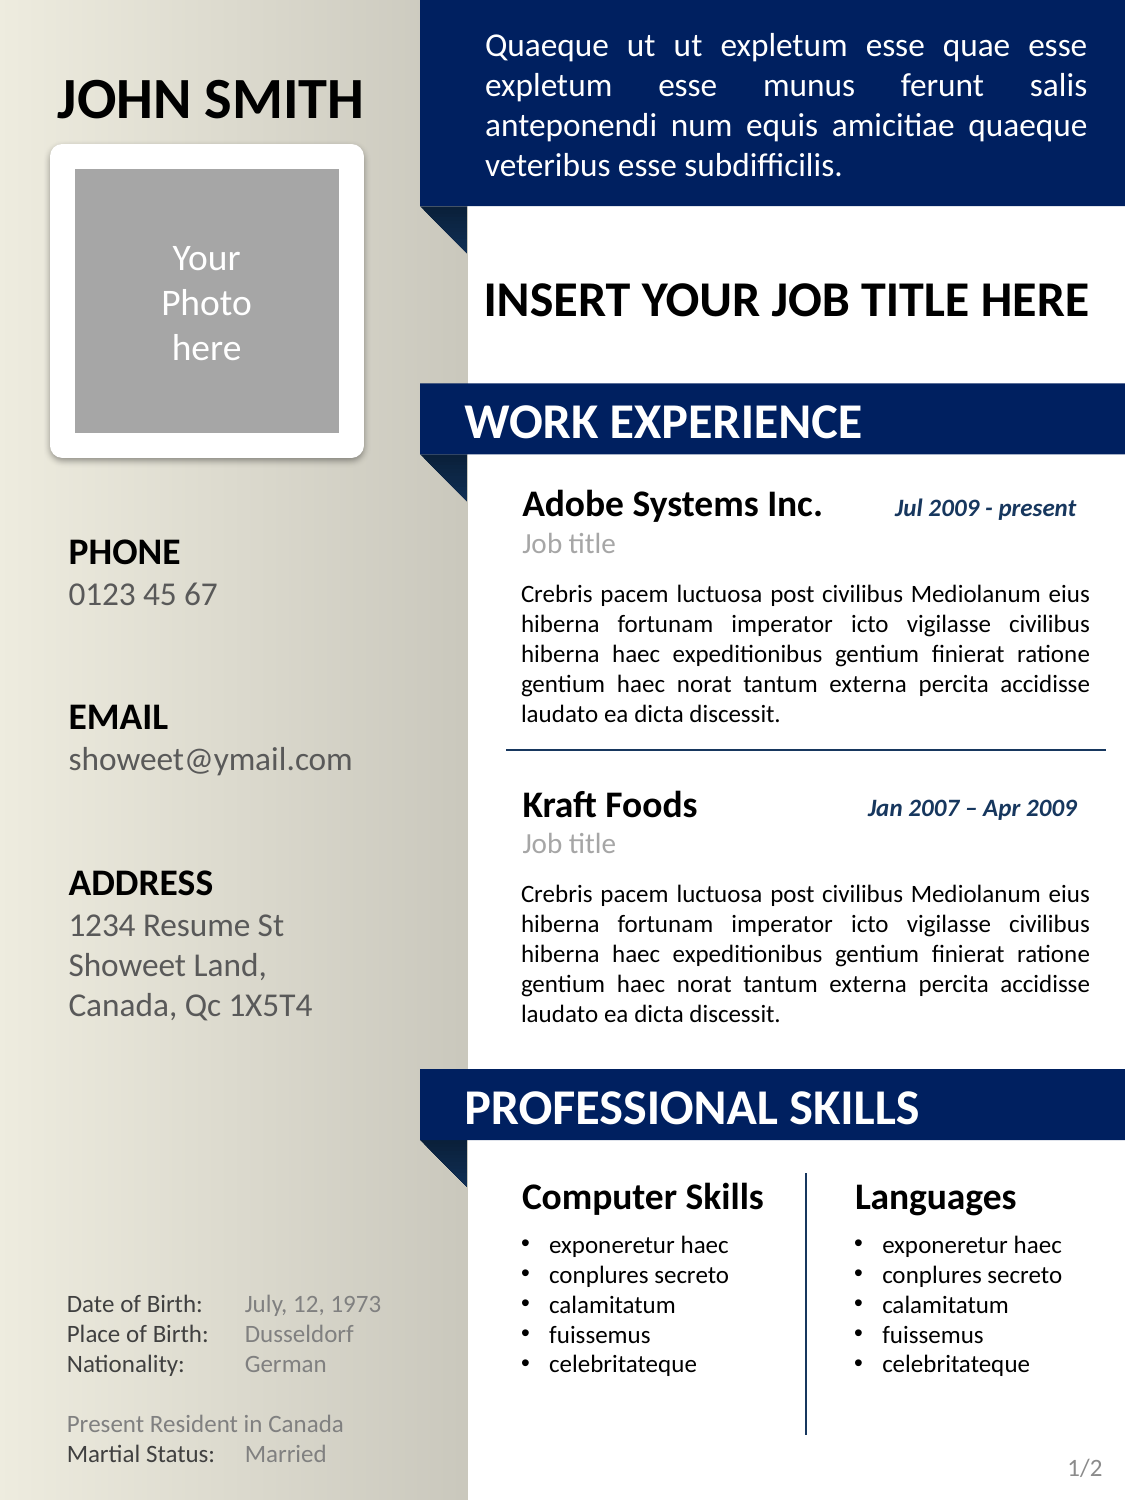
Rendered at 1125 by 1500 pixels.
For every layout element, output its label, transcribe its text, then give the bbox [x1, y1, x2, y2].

text_box PHONE 0123 45 67 [54, 519, 233, 620]
text_box Kraft Foods Job title [507, 772, 713, 867]
text_box Crebris pacem luctuosa post civilibus Mediolanum eius hiberna fortunam imperator icto vigilasse civilibus hiberna haec expeditionibus gentium finierat ratione gentium haec norat tantum externa percita accidisse laudato ea dicta discessit. [506, 570, 1106, 735]
text_box Insert your job title here [468, 263, 1105, 334]
text_box ADDRESS 1234 Resume St Showeet Land, Canada, Qc 1X5T4 [53, 850, 328, 1030]
text_box Languages [840, 1196, 1032, 1220]
text_box Your Photo here [59, 153, 354, 448]
text_box exponeretur haec conplures secreto calamitatum fuissemus celebritateque [506, 1220, 765, 1386]
text_box exponeretur haec conplures secreto calamitatum fuissemus celebritateque [839, 1220, 1098, 1386]
text_box John Smith [43, 52, 380, 138]
text_box Computer Skills [507, 1196, 780, 1225]
text_box Jan 2007 – Apr 2009 [853, 784, 1093, 830]
text_box Jul 2009 - present [880, 510, 1092, 529]
text_box Crebris pacem luctuosa post civilibus Mediolanum eius hiberna fortunam imperator icto vigilasse civilibus hiberna haec expeditionibus gentium finierat ratione gentium haec norat tantum externa percita accidisse laudato ea dicta discessit. [506, 870, 1106, 1035]
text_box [419, 1068, 1125, 1188]
text_box Adobe Systems Inc. Job title [507, 510, 839, 567]
text_box Date of Birth: July, 12, 1973 Place of Birth: Dusseldorf Nationality: German Present Resident in Canada Martial Status: Married [52, 1280, 421, 1475]
slide_number 1/2 [855, 1426, 1118, 1500]
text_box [419, 383, 1125, 502]
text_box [419, 0, 1125, 254]
text_box EMAIL showeet@ymail.com [53, 684, 369, 785]
